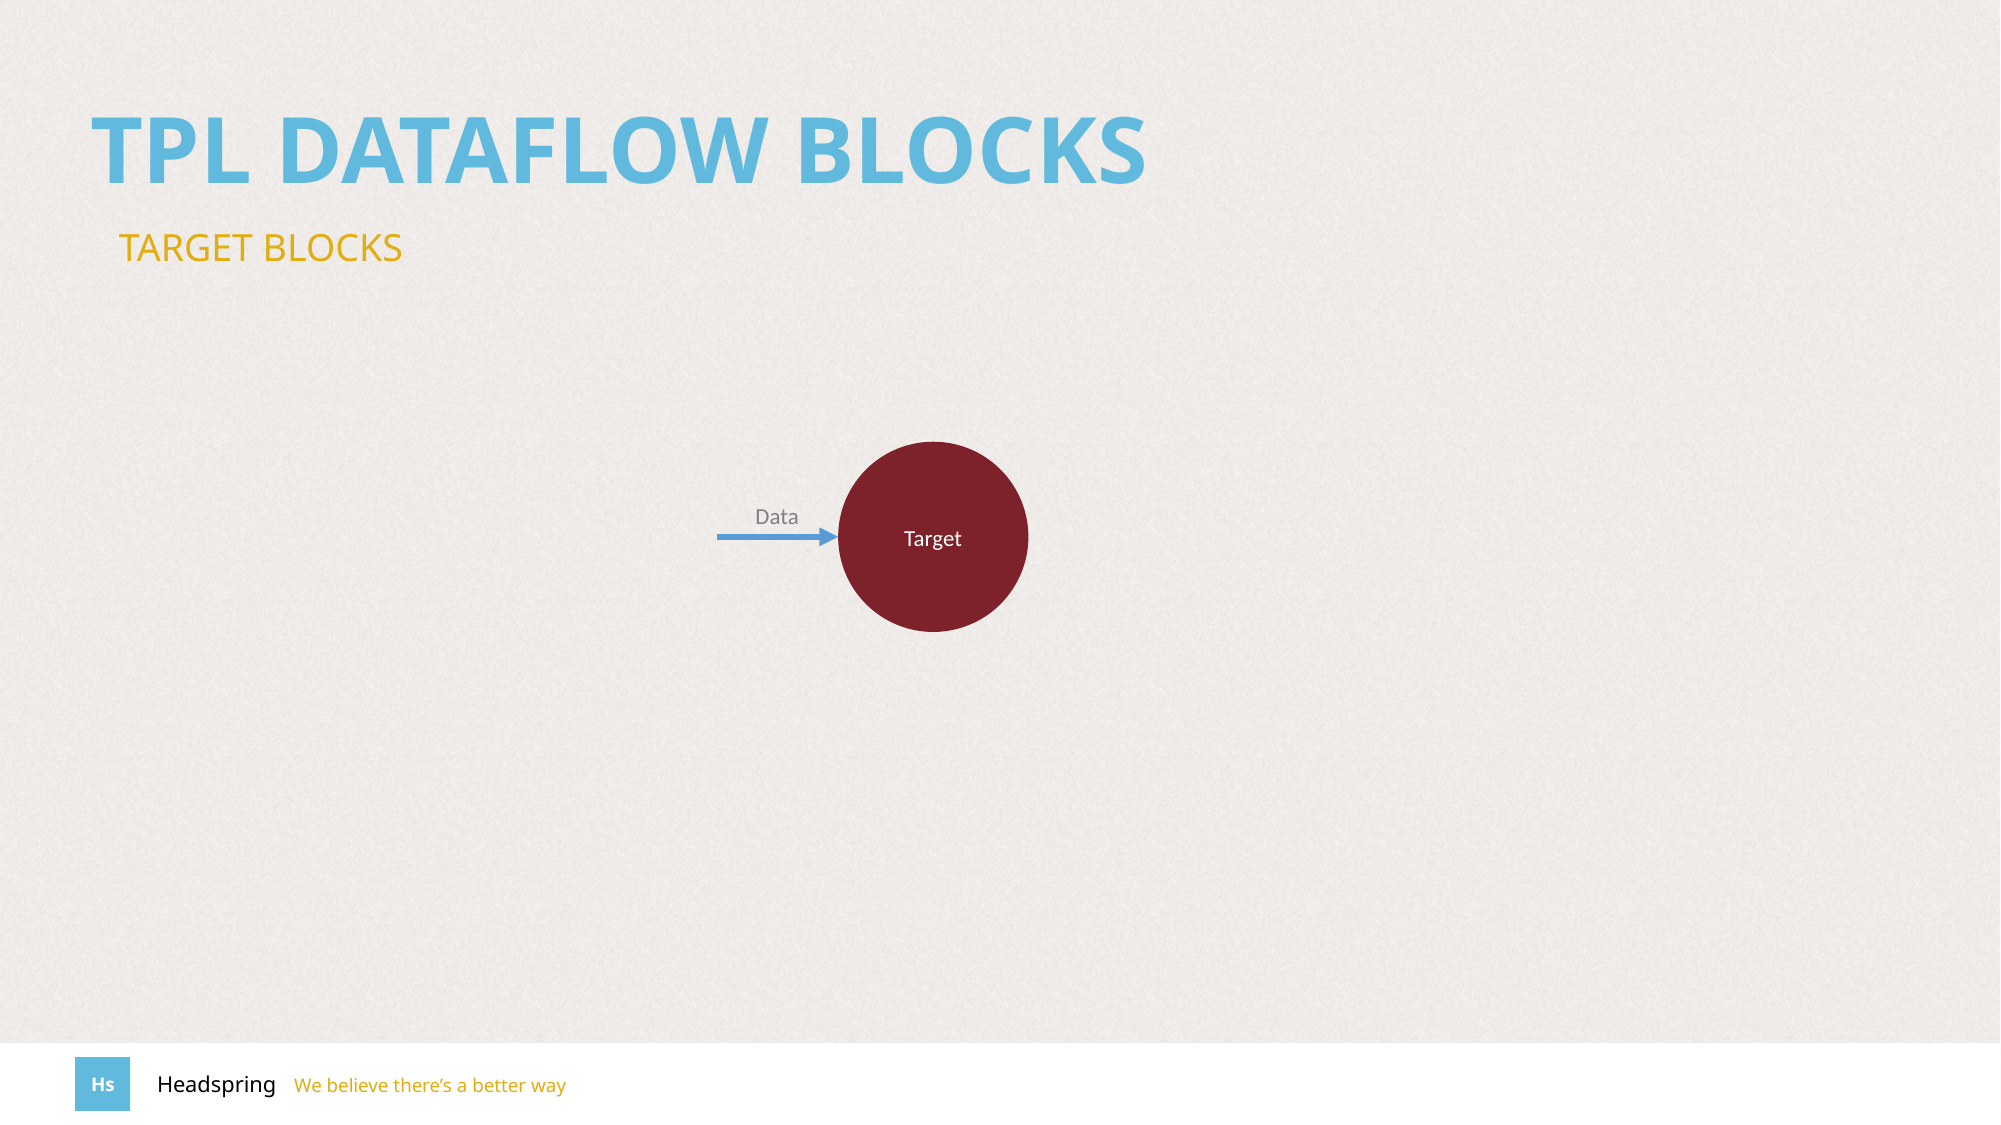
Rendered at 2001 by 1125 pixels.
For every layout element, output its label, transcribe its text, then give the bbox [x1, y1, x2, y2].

text_box Target blocks [104, 216, 418, 277]
picture [0, 0, 2001, 1125]
title TPL Dataflow blocks [75, 59, 1863, 278]
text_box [716, 441, 1029, 632]
